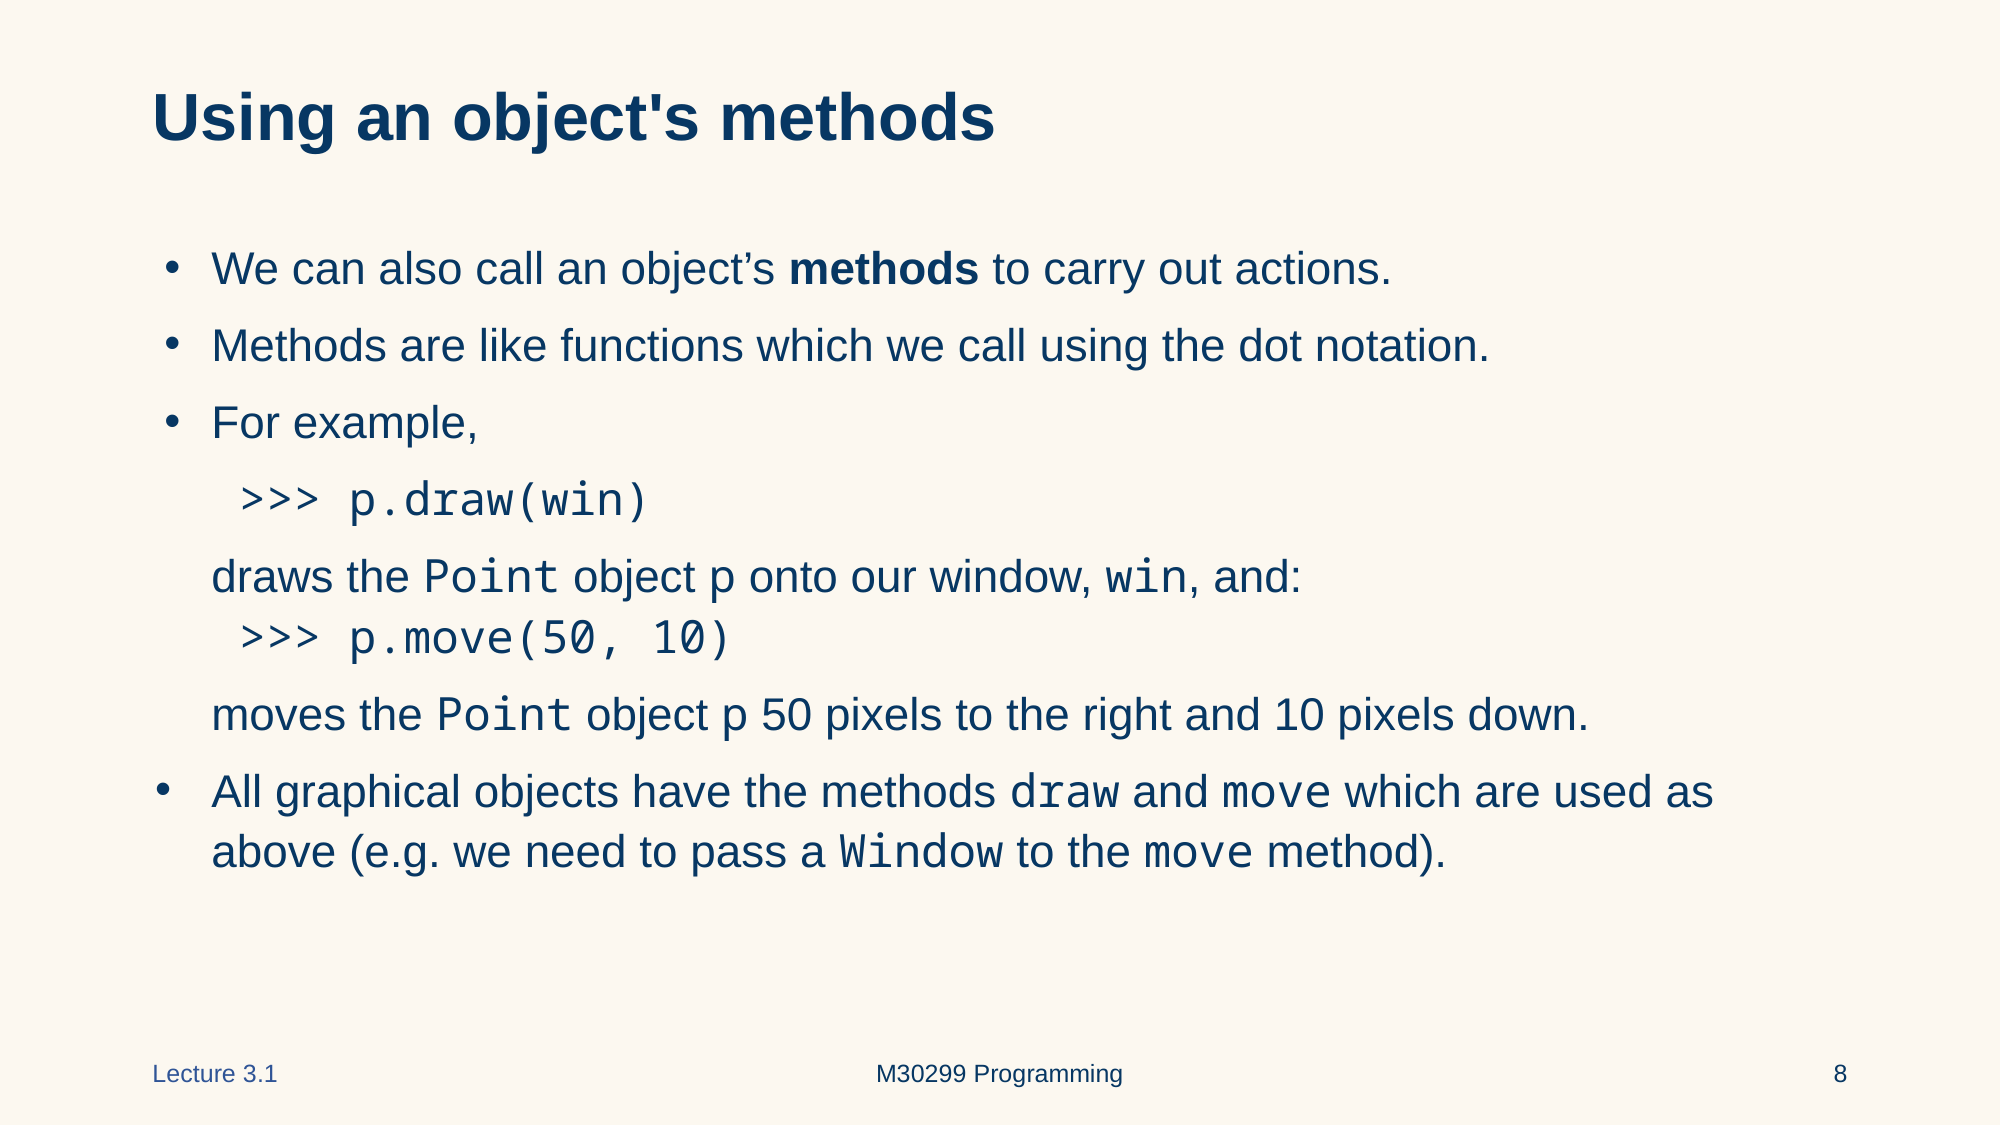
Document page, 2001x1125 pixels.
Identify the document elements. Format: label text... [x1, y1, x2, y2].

title Using an object's methods [137, 59, 1863, 179]
footer M30299 Programming [662, 1042, 1338, 1103]
list We can also call an object’s methods to carry out actions. Methods are like functions which we call using the dot notation. For example, >>> p.draw(win) draws the Point object p onto our window, win, and: >>> p.move(50, 10) moves the Point object p 50 pixels to the right and 10 pixels down. All graphical objects have the methods draw and move which are used as above (e.g. we need to pass a Window to the move method). [137, 225, 1863, 1014]
slide_number Lecture 3.1 [137, 1042, 588, 1103]
slide_number ‹#› [1412, 1042, 1863, 1103]
